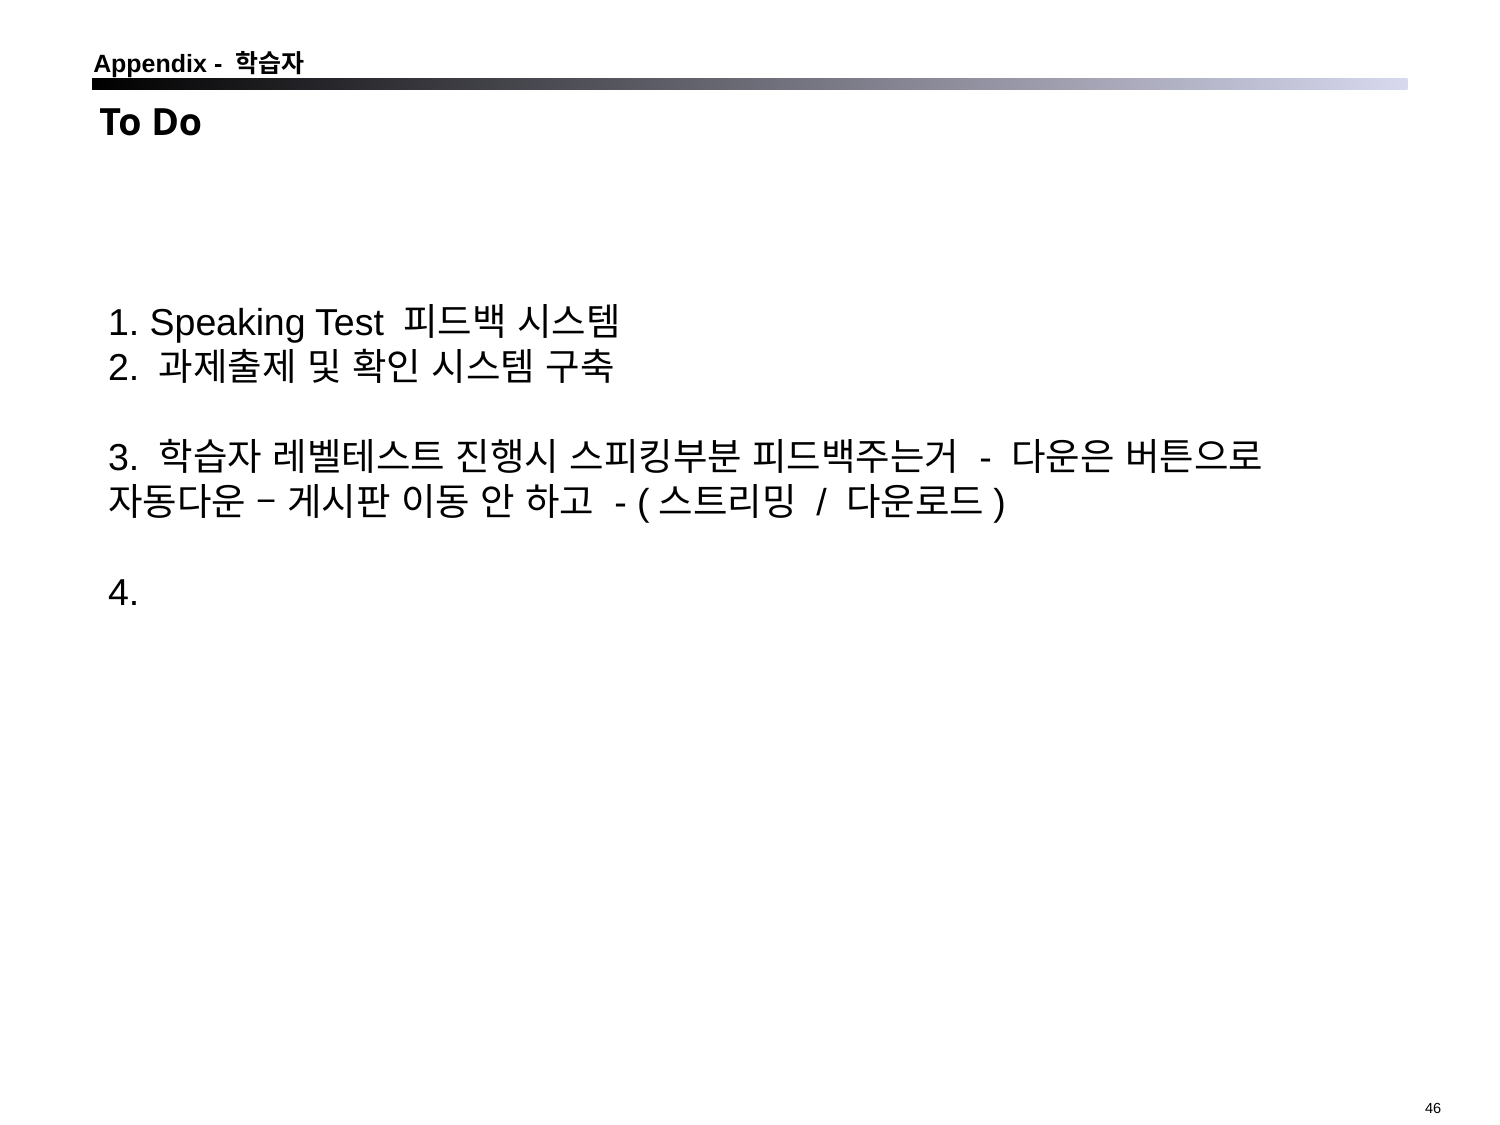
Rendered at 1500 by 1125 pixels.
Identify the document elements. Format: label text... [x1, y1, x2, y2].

text_box 1. Speaking Test 피드백 시스템 2. 과제출제 및 확인 시스템 구축 3. 학습자 레벨테스트 진행시 스피킹부분 피드백주는거 - 다운은 버튼으로 자동다운 – 게시판 이동 안 하고 - (스트리밍 / 다운로드) 4. [93, 290, 1400, 666]
text_box To Do [99, 91, 1500, 225]
text_box Appendix - 학습자 [93, 47, 361, 78]
